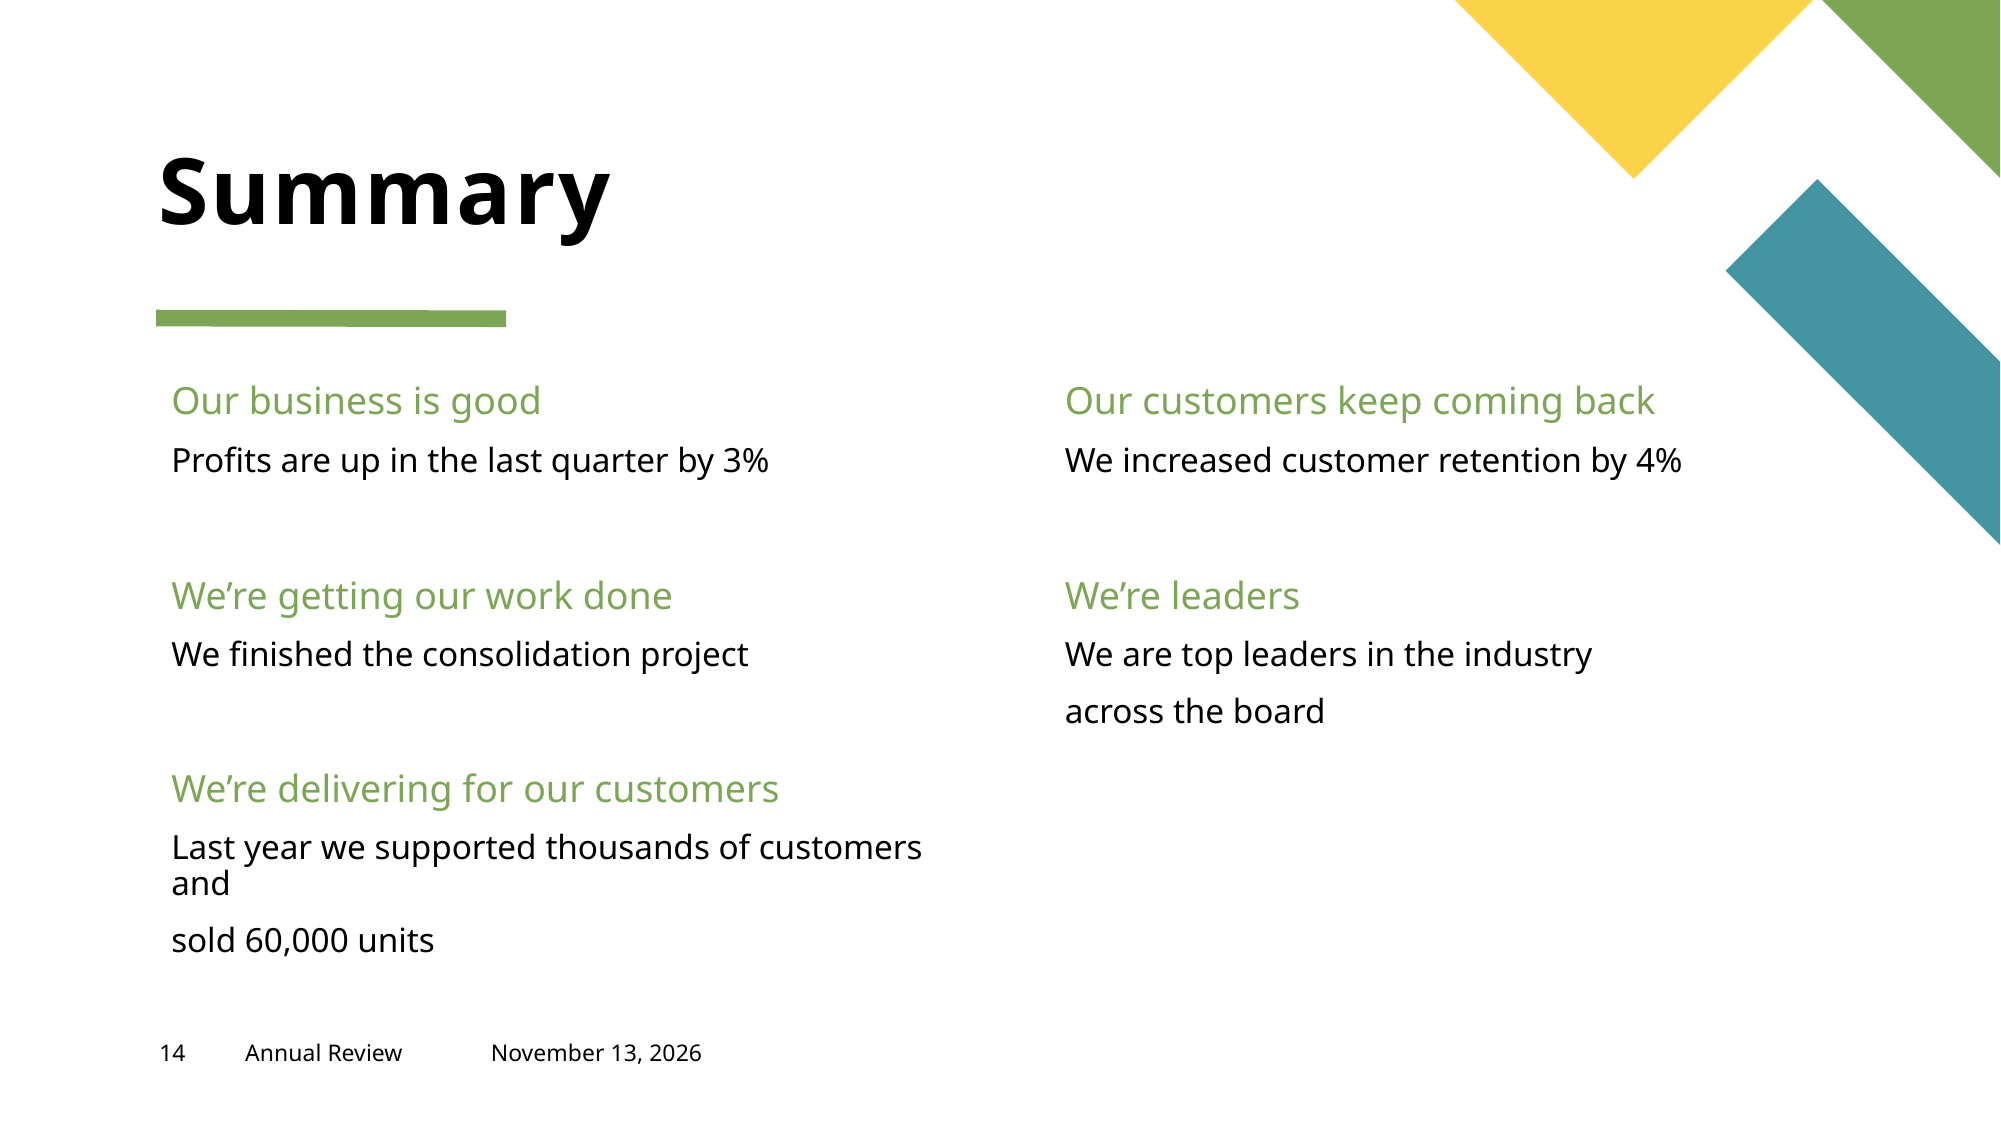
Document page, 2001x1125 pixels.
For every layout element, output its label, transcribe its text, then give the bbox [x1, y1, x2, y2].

list We increased customer retention by 4% [1049, 435, 1844, 530]
title Summary [158, 144, 969, 245]
footer Annual Review [245, 1038, 490, 1080]
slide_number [490, 1038, 707, 1080]
list Our customers keep coming back [1049, 375, 1844, 427]
list Our business is good [156, 375, 950, 427]
slide_number 14 [159, 1038, 245, 1080]
list Last year we supported thousands of customers and sold 60,000 units [156, 823, 950, 973]
list We’re leaders [1049, 569, 1844, 622]
list We’re getting our work done [156, 569, 951, 622]
list We finished the consolidation project [156, 630, 951, 735]
list We’re delivering for our customers [156, 762, 950, 815]
list We are top leaders in the industry across the board [1049, 630, 1844, 780]
list Profits are up in the last quarter by 3% [156, 435, 950, 530]
